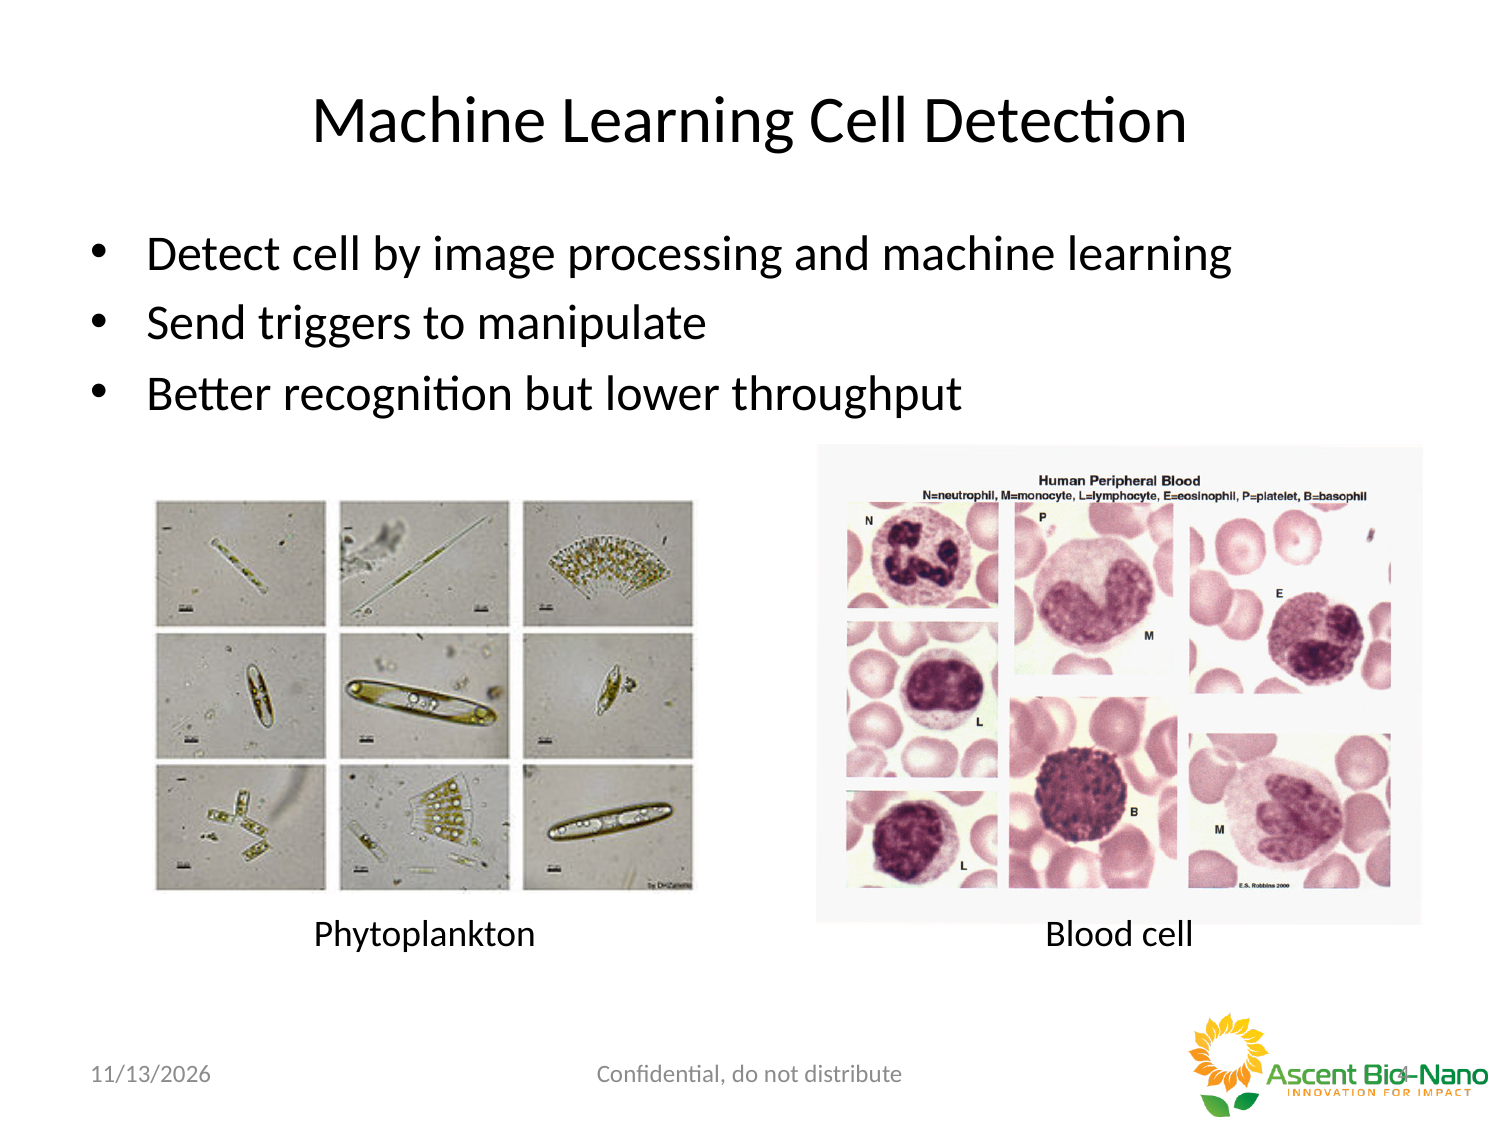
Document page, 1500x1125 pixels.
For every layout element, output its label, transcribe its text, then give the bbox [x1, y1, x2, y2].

picture [1187, 1012, 1488, 1117]
slide_number 3 [1074, 1042, 1425, 1103]
picture [816, 443, 1423, 926]
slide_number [75, 1042, 425, 1103]
text_box Phytoplankton [268, 904, 582, 962]
list Detect cell by image processing and machine learning Send triggers to manipulate Better recognition but lower throughput [75, 212, 1425, 1005]
picture [151, 499, 699, 895]
footer Confidential, do not distribute [512, 1042, 988, 1103]
text_box Blood cell [963, 933, 1276, 962]
title Machine Learning Cell Detection [75, 45, 1425, 188]
